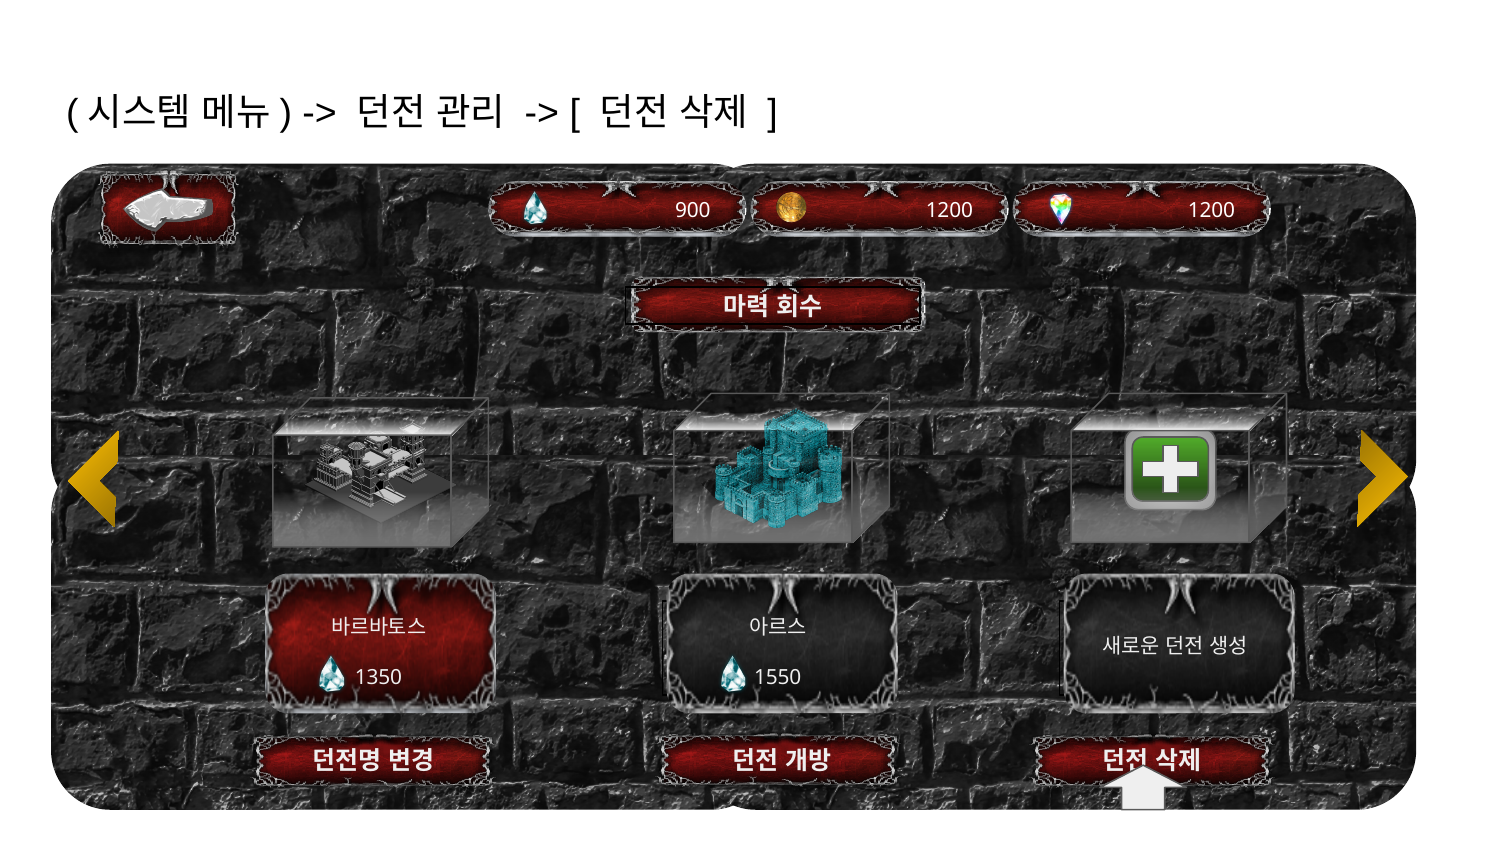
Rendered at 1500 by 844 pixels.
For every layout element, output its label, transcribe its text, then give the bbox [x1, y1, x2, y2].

title (시스템 메뉴) -> 던전 관리 -> [ 던전 삭제 ] [51, 72, 1449, 167]
picture [1063, 573, 1295, 714]
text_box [1124, 428, 1216, 510]
picture [666, 573, 898, 714]
picture [91, 163, 244, 257]
picture [264, 573, 497, 714]
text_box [241, 727, 1285, 794]
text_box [488, 180, 1271, 237]
picture [630, 276, 926, 333]
picture [304, 383, 457, 524]
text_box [50, 163, 1417, 811]
picture [700, 408, 843, 528]
